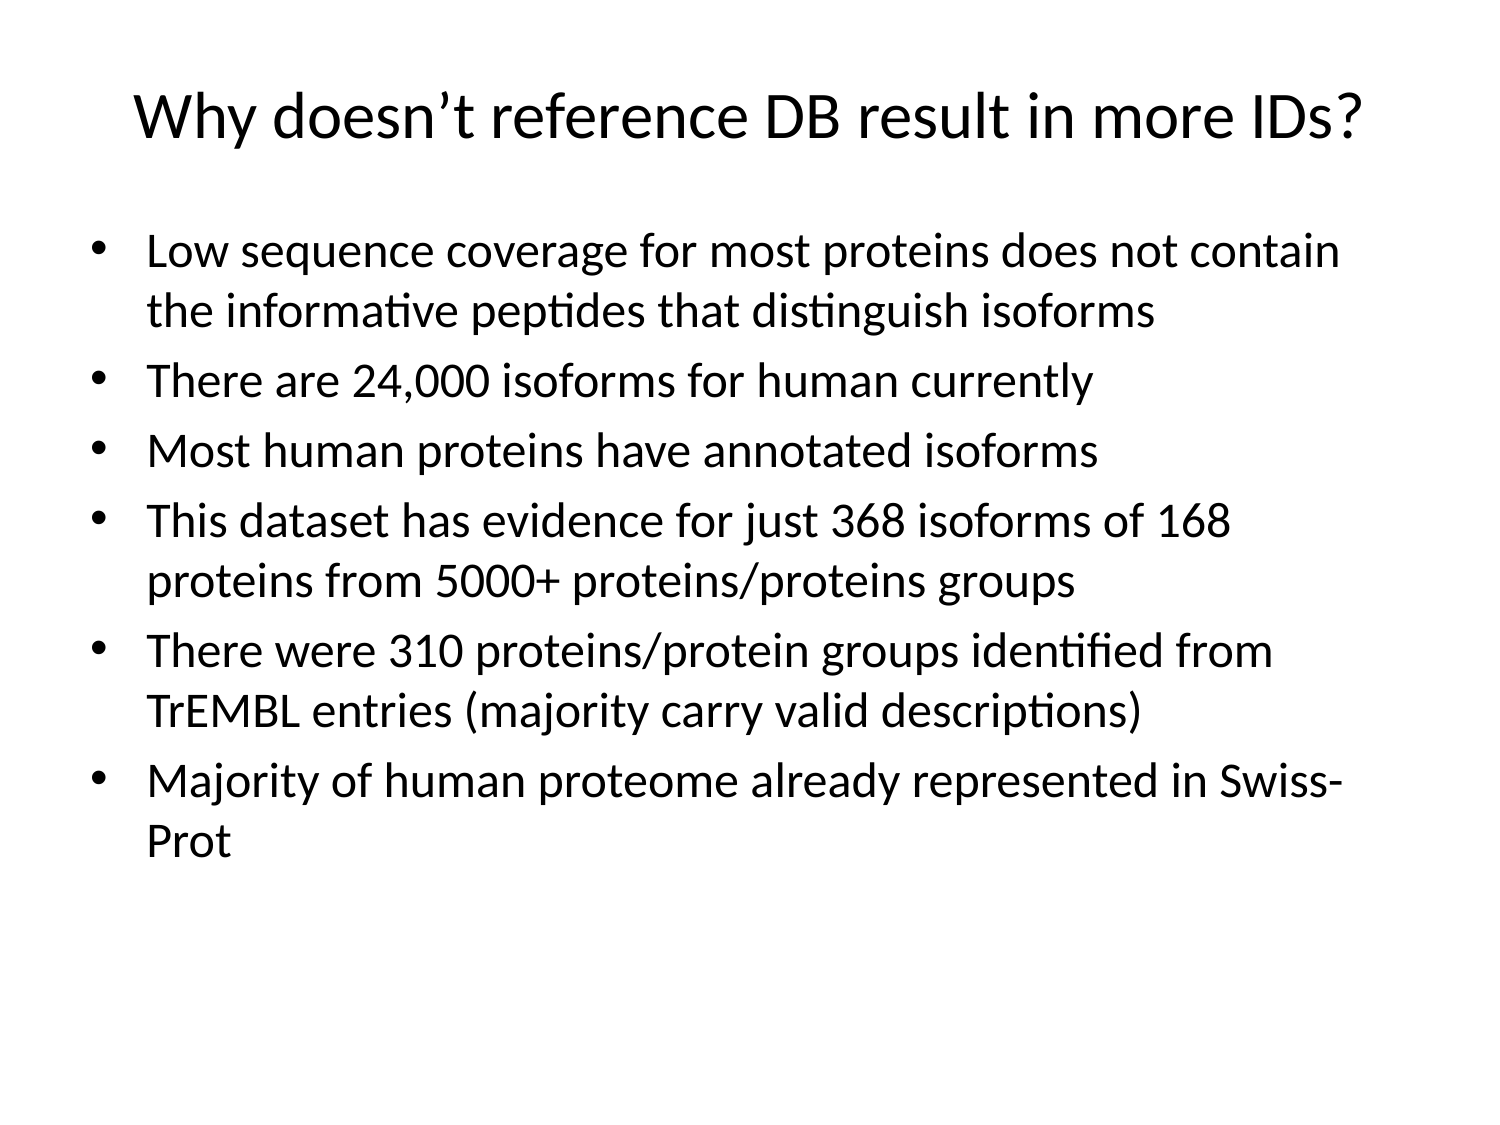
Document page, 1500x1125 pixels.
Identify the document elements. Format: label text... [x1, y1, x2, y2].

list Low sequence coverage for most proteins does not contain the informative peptides that distinguish isoforms There are 24,000 isoforms for human currently Most human proteins have annotated isoforms This dataset has evidence for just 368 isoforms of 168 proteins from 5000+ proteins/proteins groups There were 310 proteins/protein groups identified from TrEMBL entries (majority carry valid descriptions) Majority of human proteome already represented in Swiss-Prot [75, 209, 1425, 1058]
title Why doesn’t reference DB result in more IDs? [75, 45, 1425, 179]
